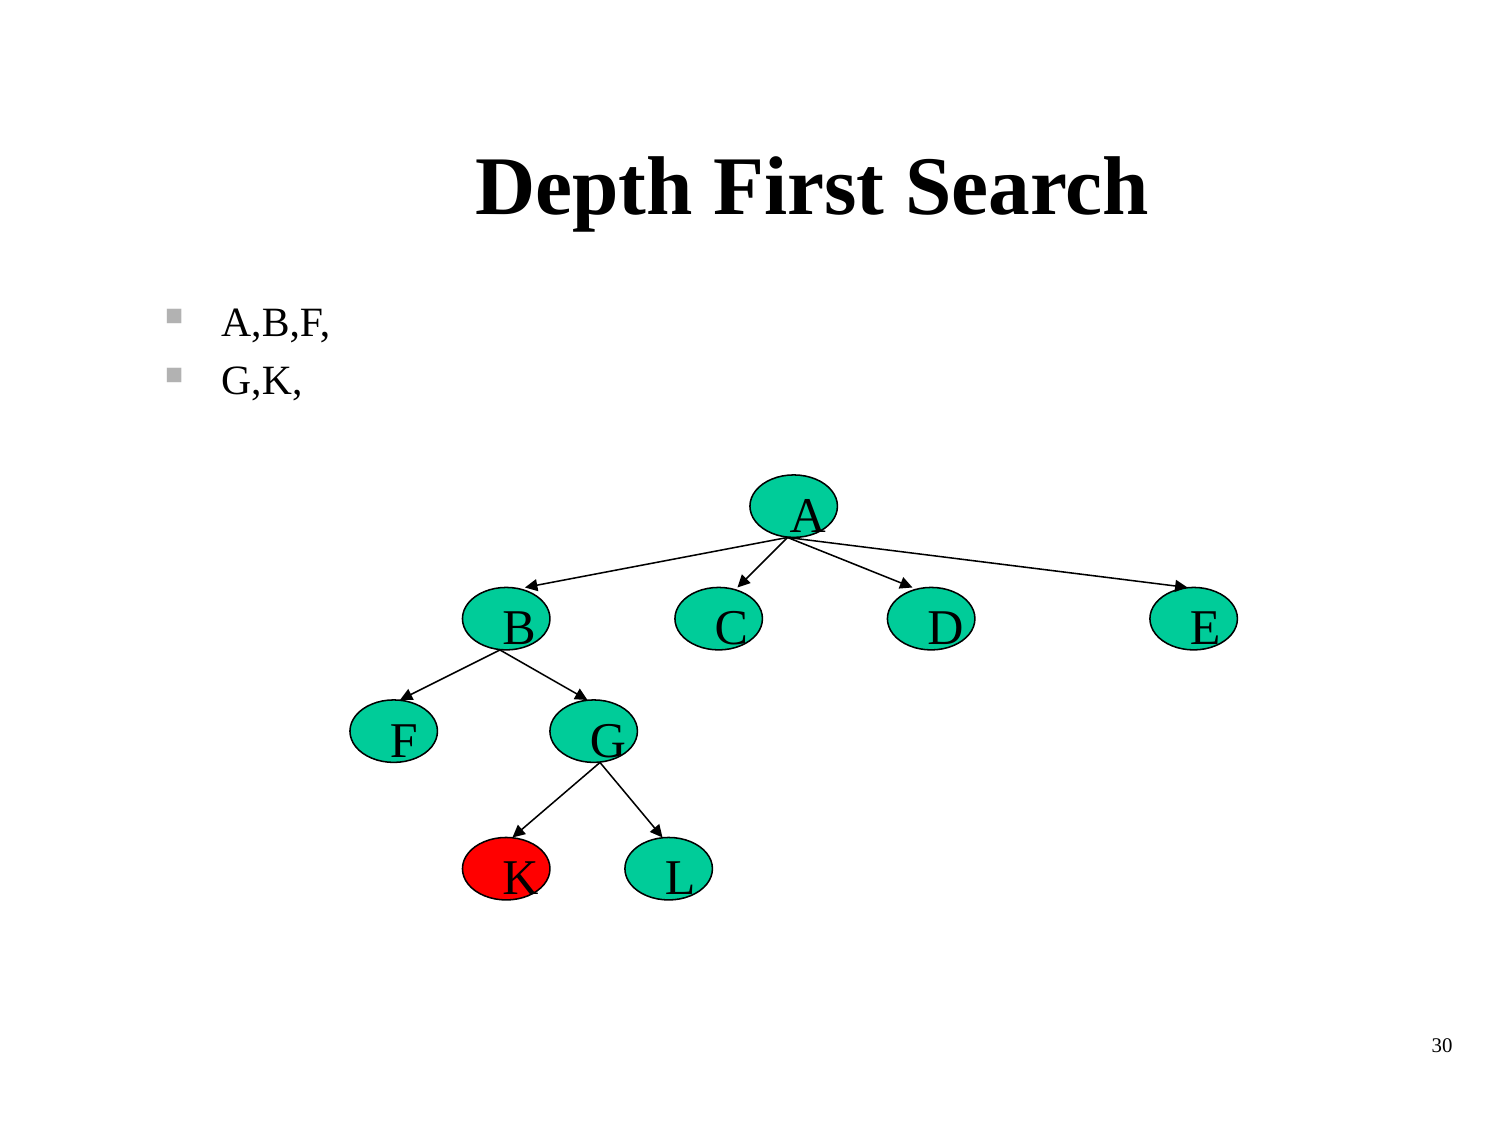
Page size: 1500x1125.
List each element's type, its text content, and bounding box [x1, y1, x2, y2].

text_box A,B,F, G,K, [149, 287, 1425, 425]
title Depth First Search [174, 87, 1451, 276]
slide_number 30 [1154, 1023, 1468, 1100]
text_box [349, 474, 1238, 901]
